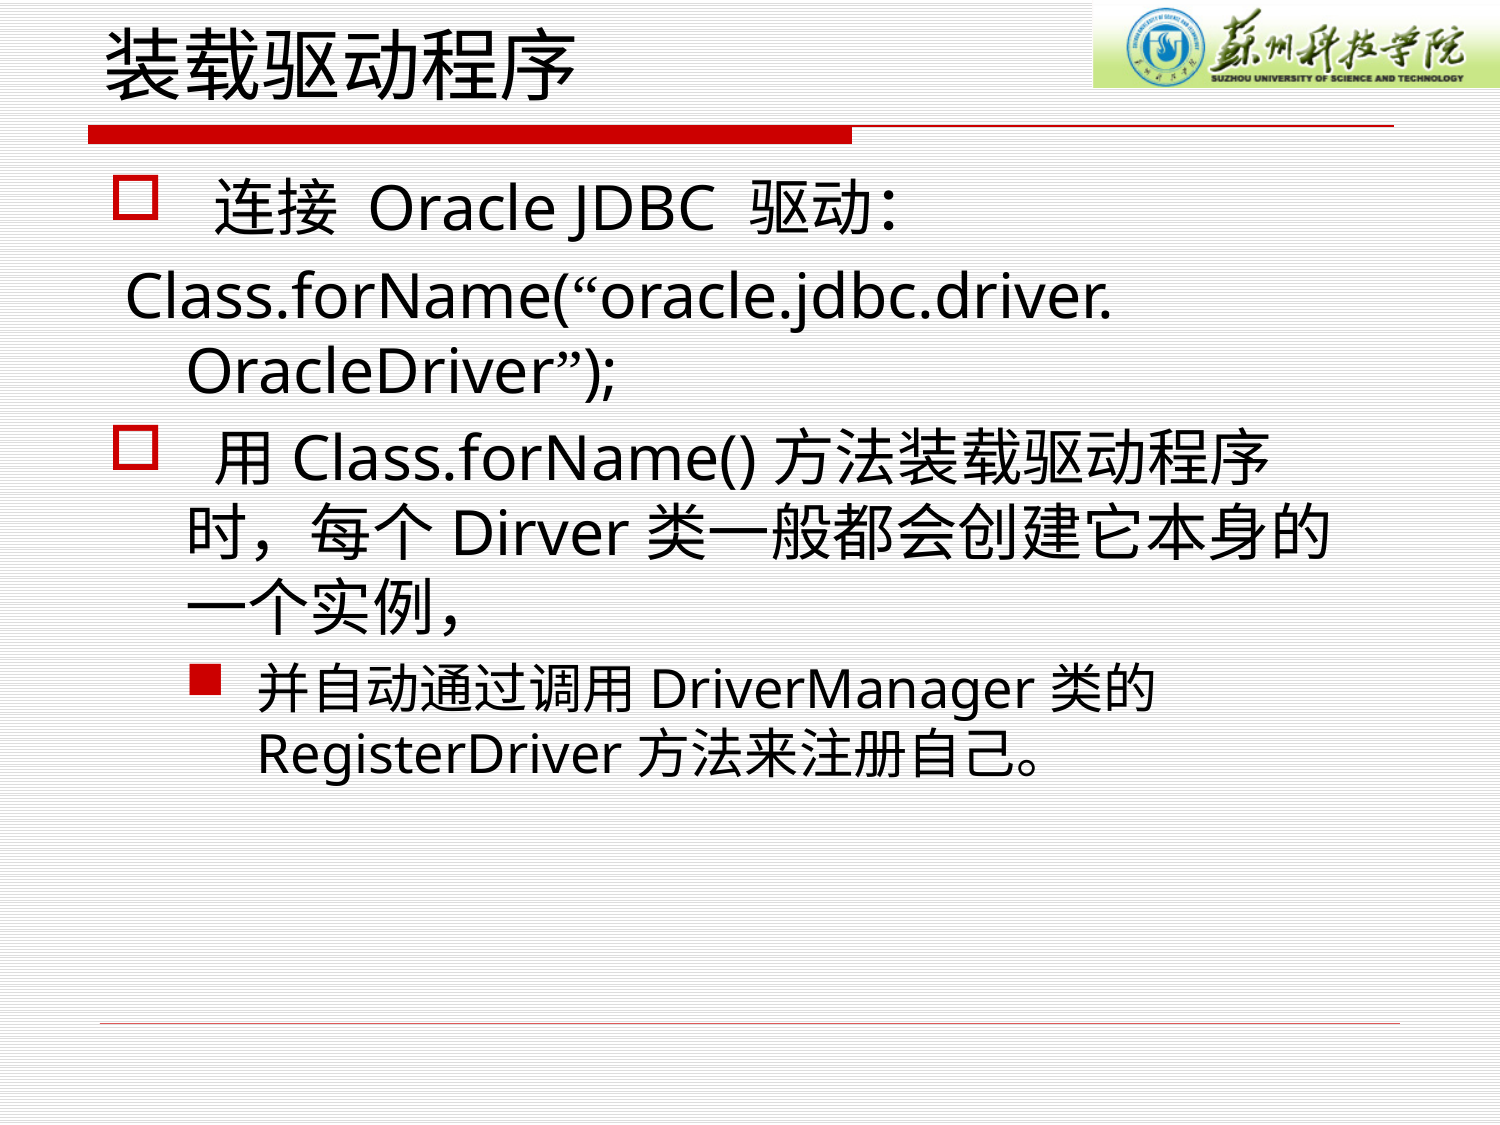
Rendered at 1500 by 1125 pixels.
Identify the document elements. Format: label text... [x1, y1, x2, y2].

list 连接 Oracle JDBC 驱动： Class.forName(“oracle.jdbc.driver. OracleDriver”); 用Class.forName()方法装载驱动程序时，每个Dirver类一般都会创建它本身的一个实例， 并自动通过调用DriverManager类的RegisterDriver方法来注册自己。 [92, 160, 1406, 1012]
picture [1402, 0, 1500, 88]
title 装载驱动程序 [88, 0, 1402, 119]
